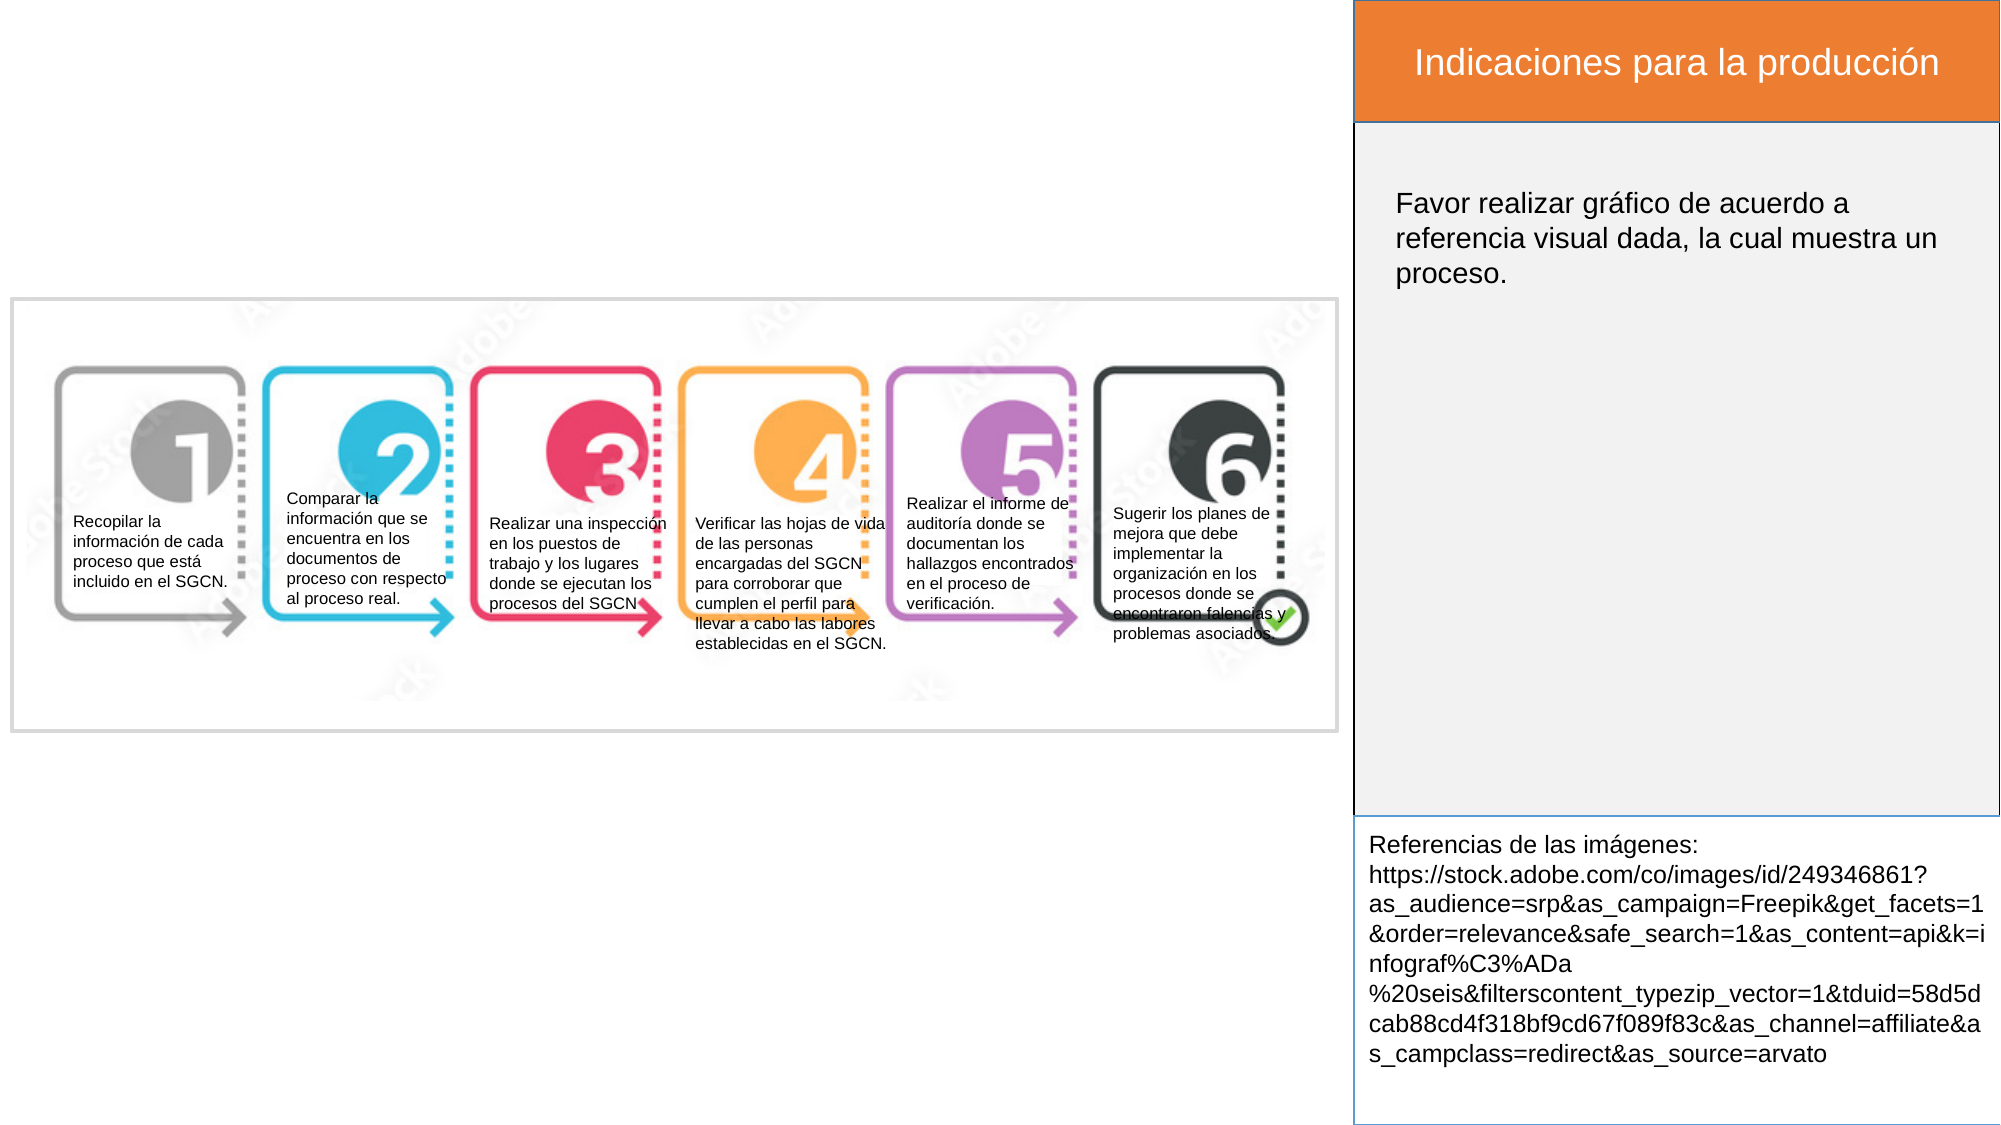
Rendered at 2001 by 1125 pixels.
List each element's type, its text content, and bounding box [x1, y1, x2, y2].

text_box Favor realizar gráfico de acuerdo a referencia visual dada, la cual muestra un proceso. [1380, 177, 1964, 672]
text_box [1353, 122, 2000, 815]
text_box Referencias de las imágenes: https://stock.adobe.com/co/images/id/249346861?as_audience=srp&as_campaign=Freepik&get_facets=1&order=relevance&safe_search=1&as_content=api&k=infograf%C3%ADa%20seis&filterscontent_typezip_vector=1&tduid=58d5dcab88cd4f318bf9cd67f089f83c&as_channel=affiliate&as_campclass=redirect&as_source=arvato [1353, 815, 2000, 1125]
text_box Indicaciones para la producción [1353, 0, 2000, 122]
text_box [10, 297, 1339, 733]
picture [26, 298, 1325, 702]
